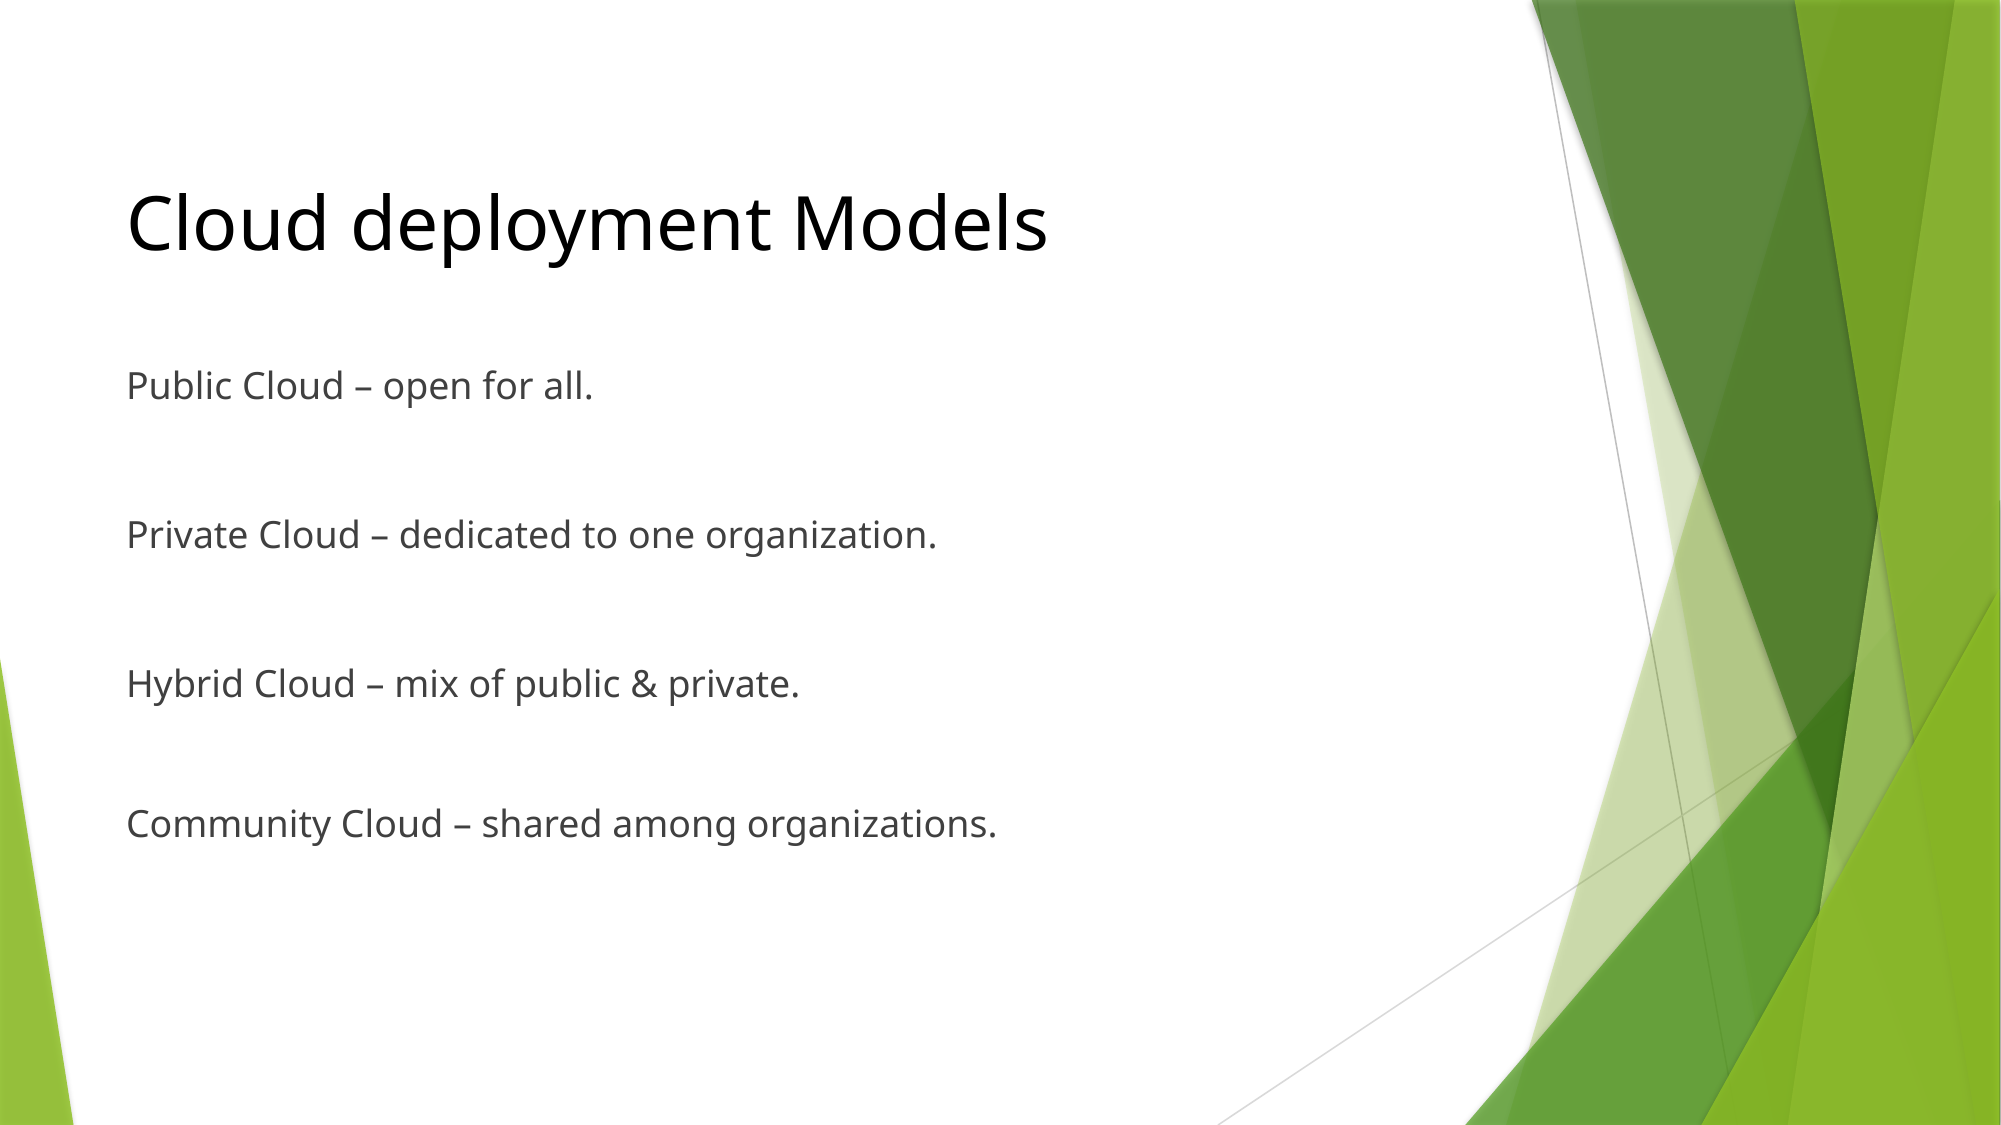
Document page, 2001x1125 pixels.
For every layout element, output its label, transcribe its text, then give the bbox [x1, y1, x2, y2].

title Cloud deployment Models [111, 168, 1522, 317]
list Public Cloud – open for all. Private Cloud – dedicated to one organization. Hybrid Cloud – mix of public & private. Community Cloud – shared among organizations. [111, 354, 1522, 992]
